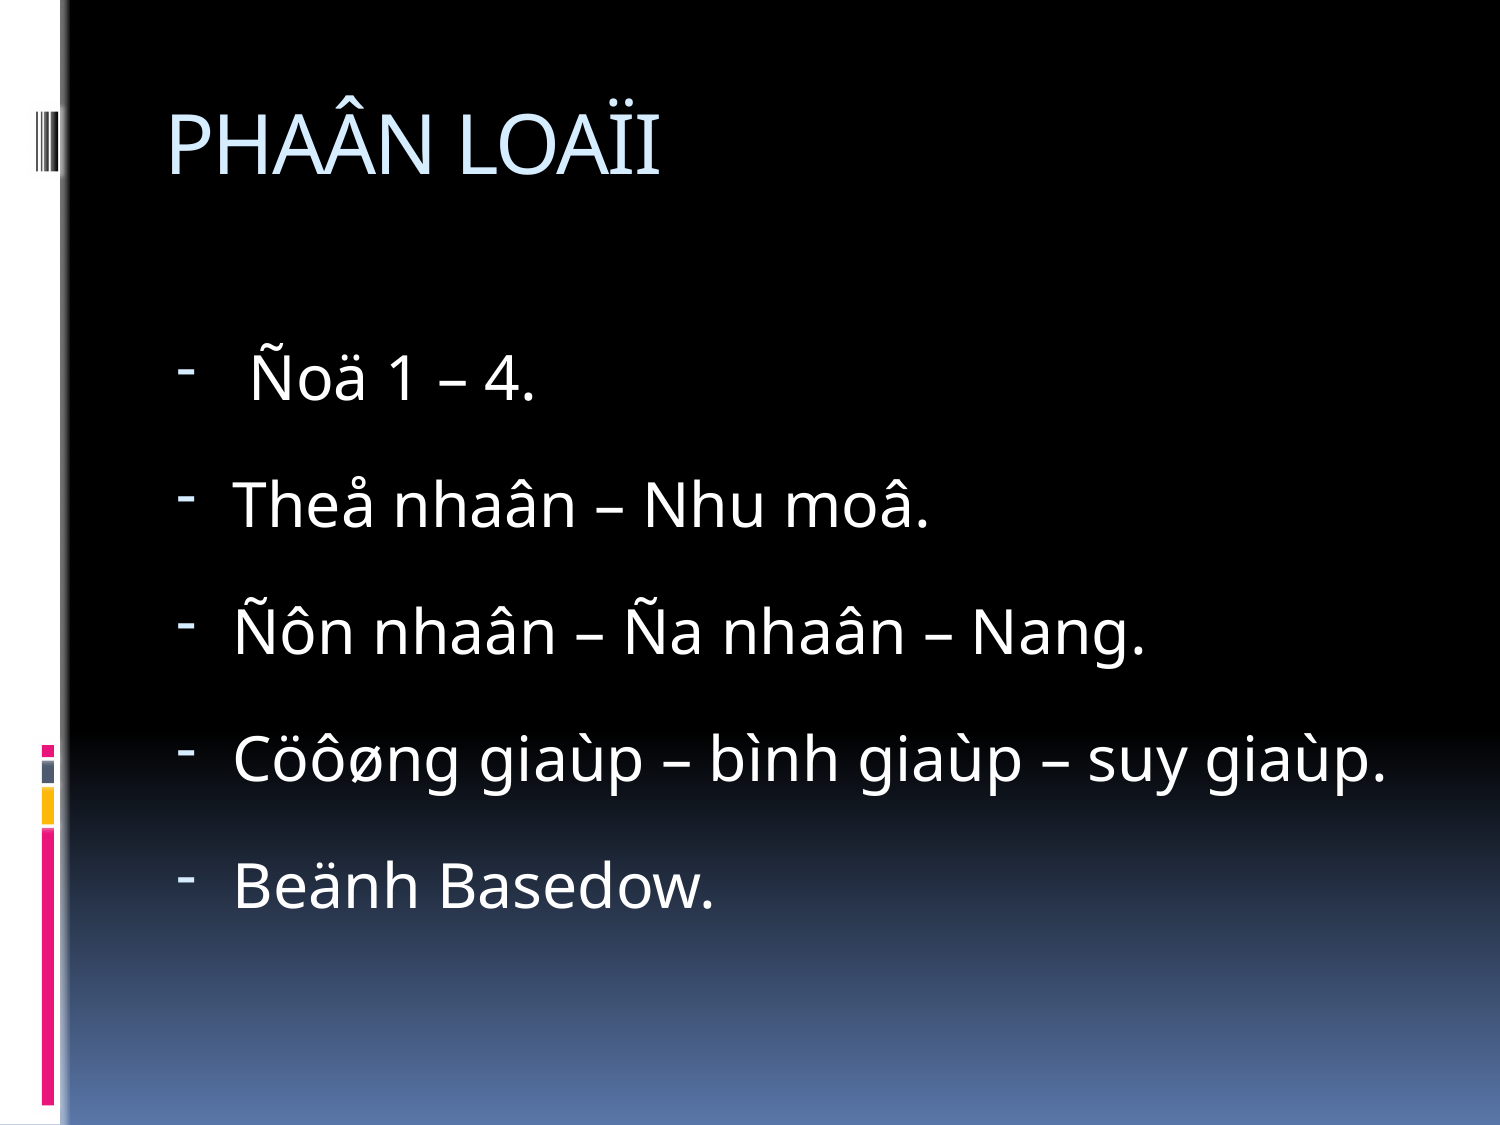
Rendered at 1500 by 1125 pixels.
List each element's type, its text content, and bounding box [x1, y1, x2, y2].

list Ñoä 1 – 4. Theå nhaân – Nhu moâ. Ñôn nhaân – Ña nhaân – Nang. Cöôøng giaùp – bình giaùp – suy giaùp. Beänh Basedow. [150, 292, 1425, 1043]
title PHAÂN LOAÏI [150, 84, 1425, 235]
